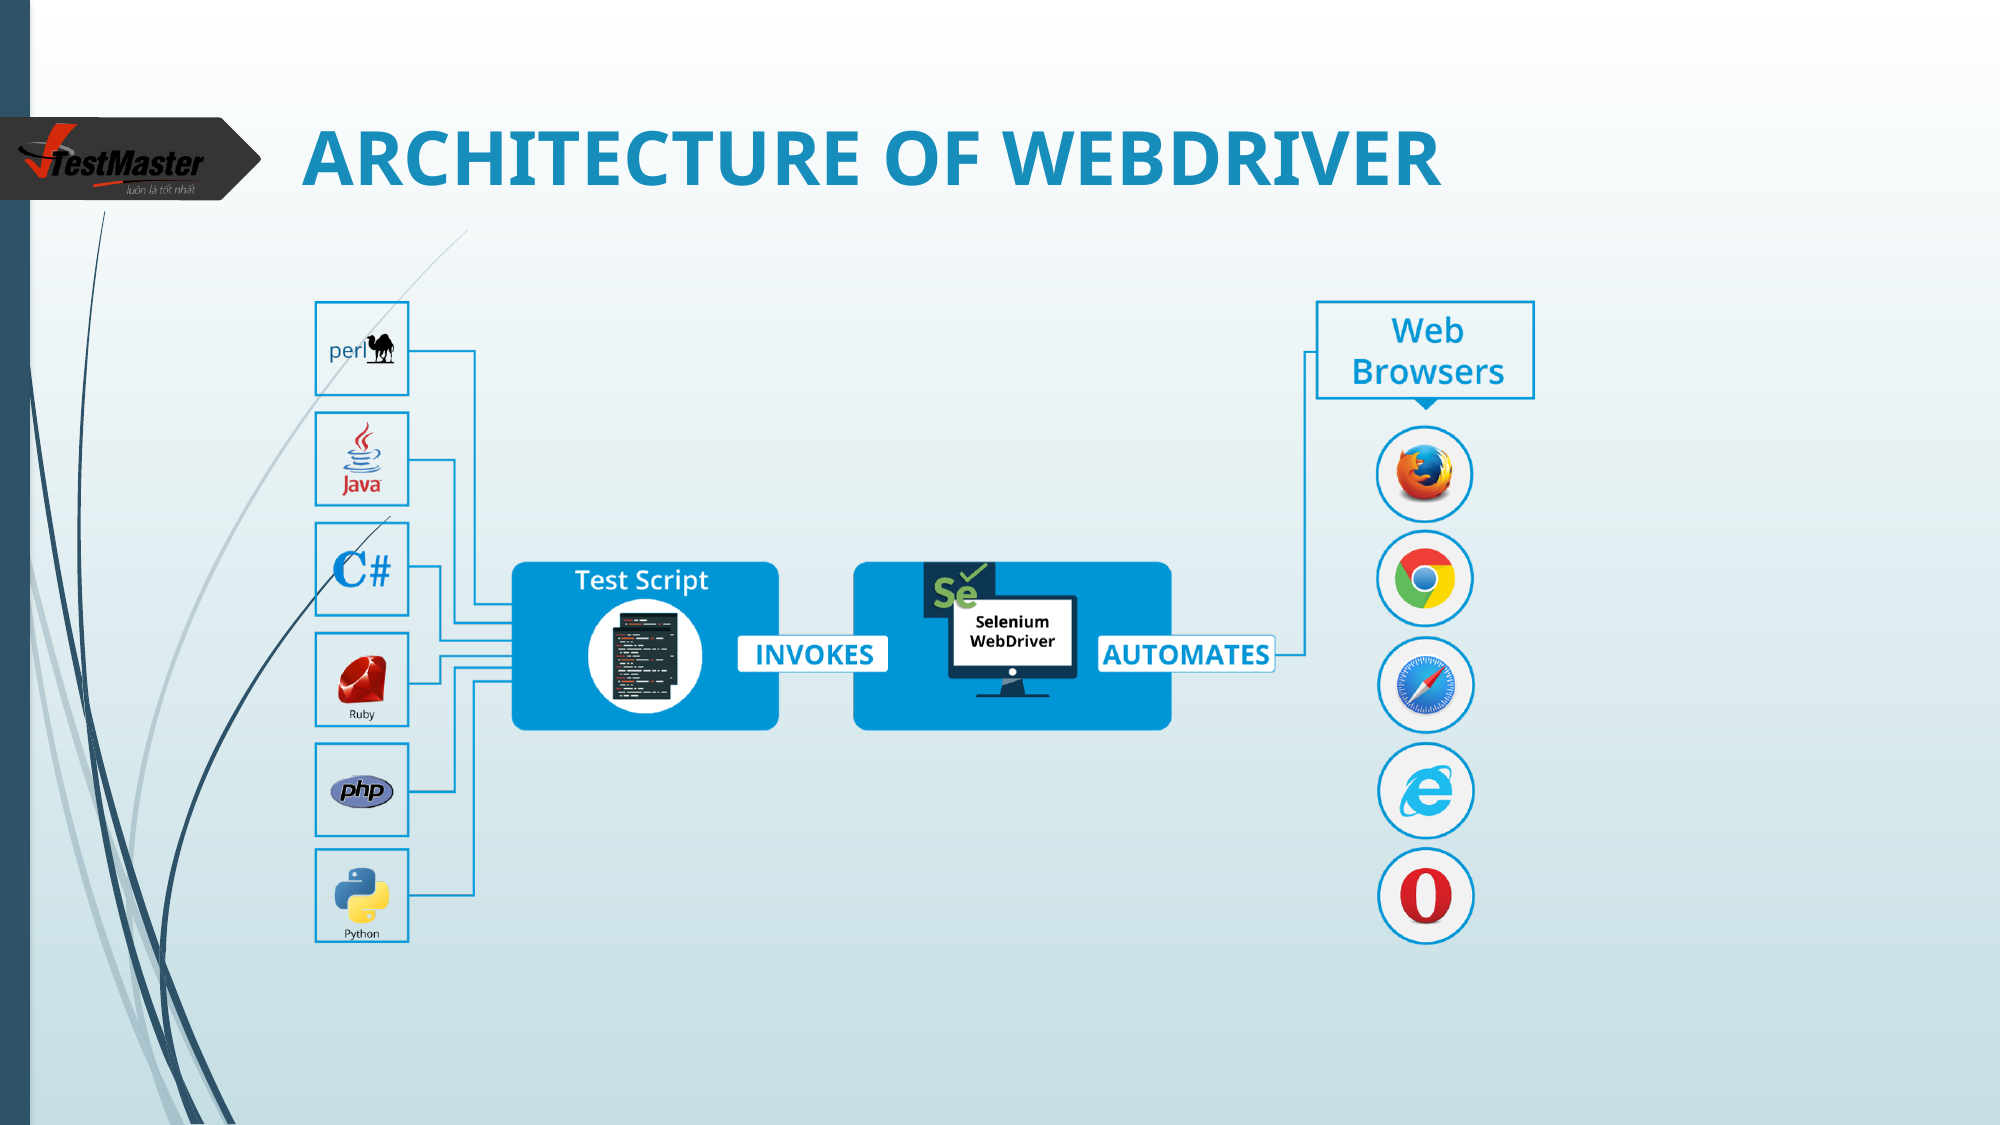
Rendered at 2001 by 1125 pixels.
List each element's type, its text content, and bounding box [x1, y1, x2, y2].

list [237, 235, 1611, 1009]
picture [18, 121, 204, 196]
title ARCHITECTURE OF WEBDRIVER [287, 102, 1888, 236]
